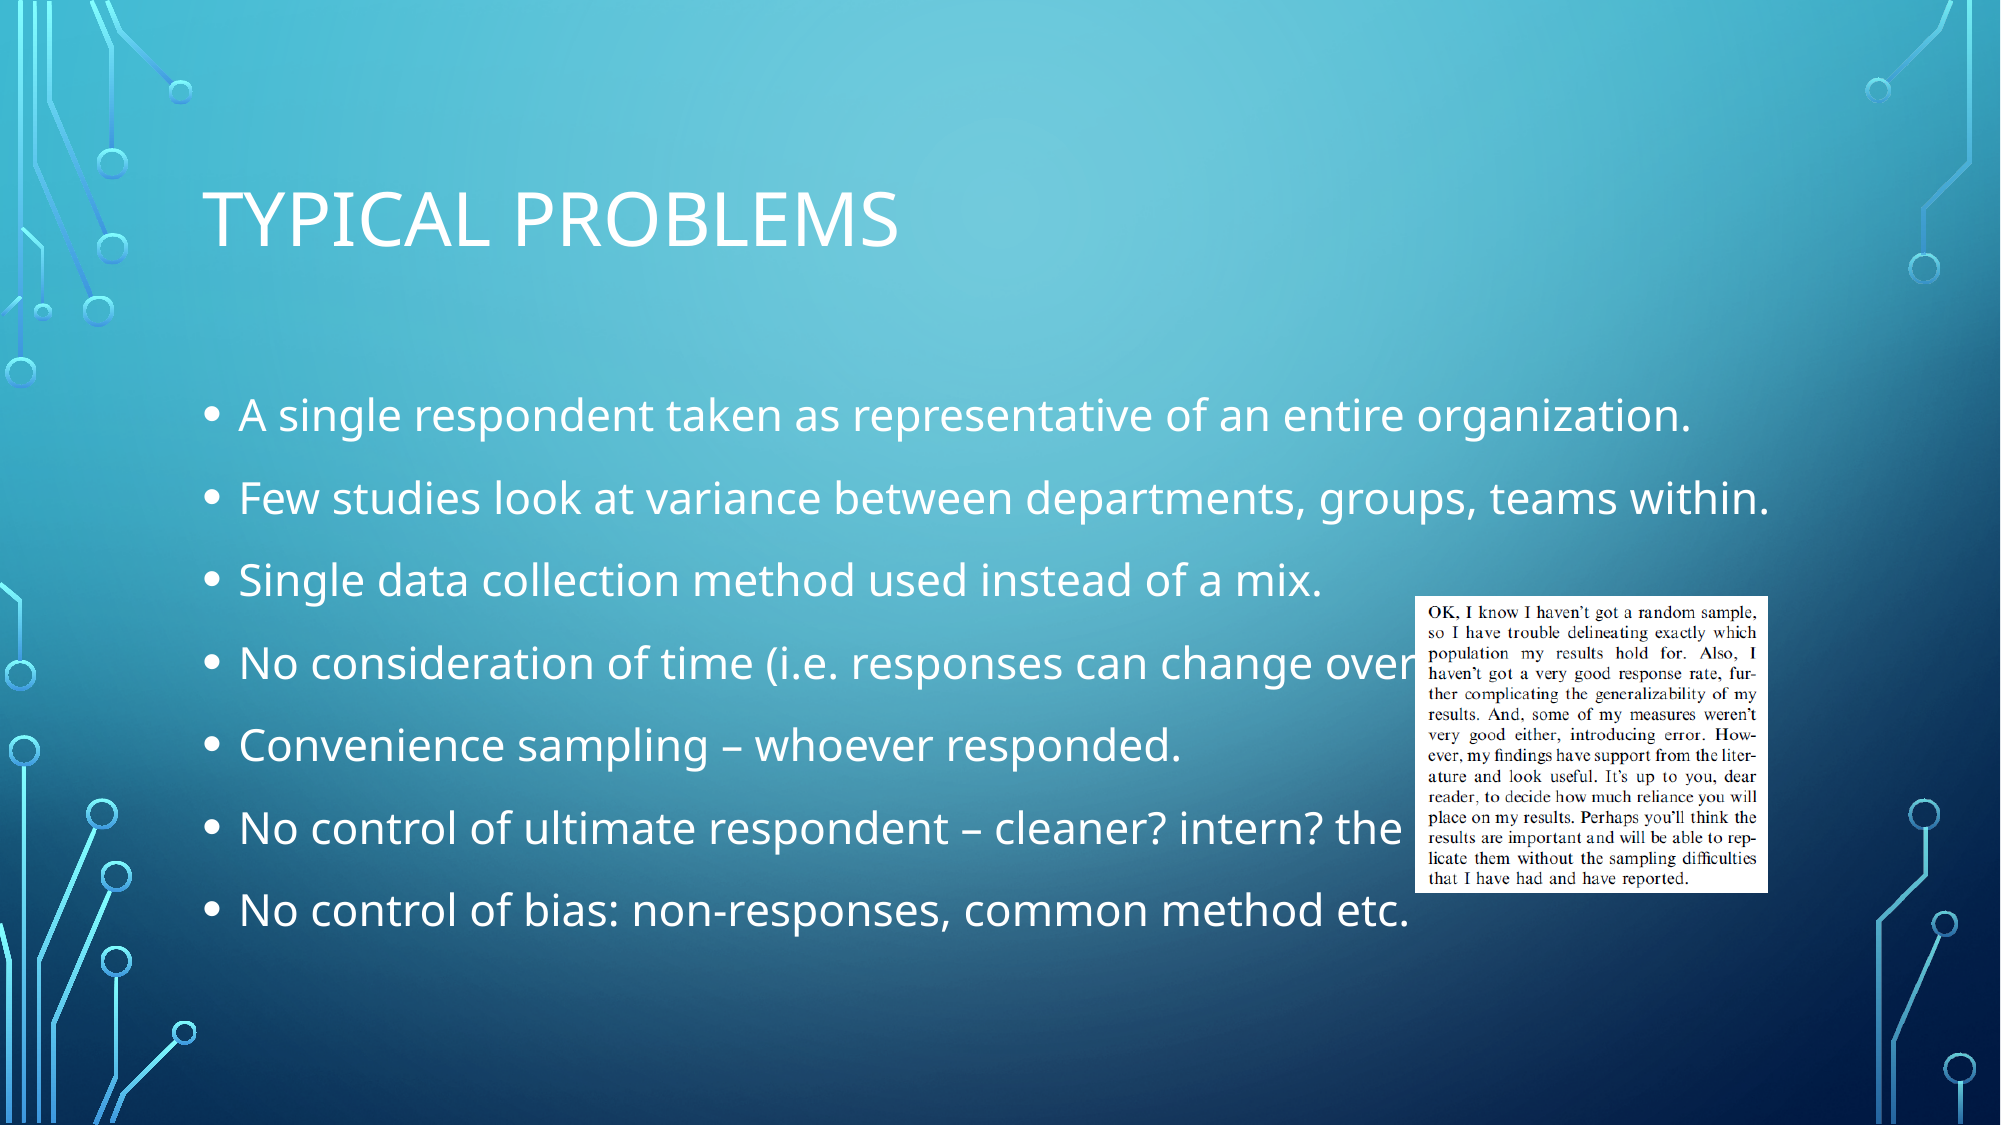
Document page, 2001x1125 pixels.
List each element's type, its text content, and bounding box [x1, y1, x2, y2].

picture [1414, 595, 1769, 894]
list A single respondent taken as representative of an entire organization. Few studies look at variance between departments, groups, teams within. Single data collection method used instead of a mix. No consideration of time (i.e. responses can change over time). Convenience sampling – whoever responded. No control of ultimate respondent – cleaner? intern? the cat? No control of bias: non-responses, common method etc. [187, 369, 1813, 950]
title Typical Problems [187, 101, 1813, 344]
